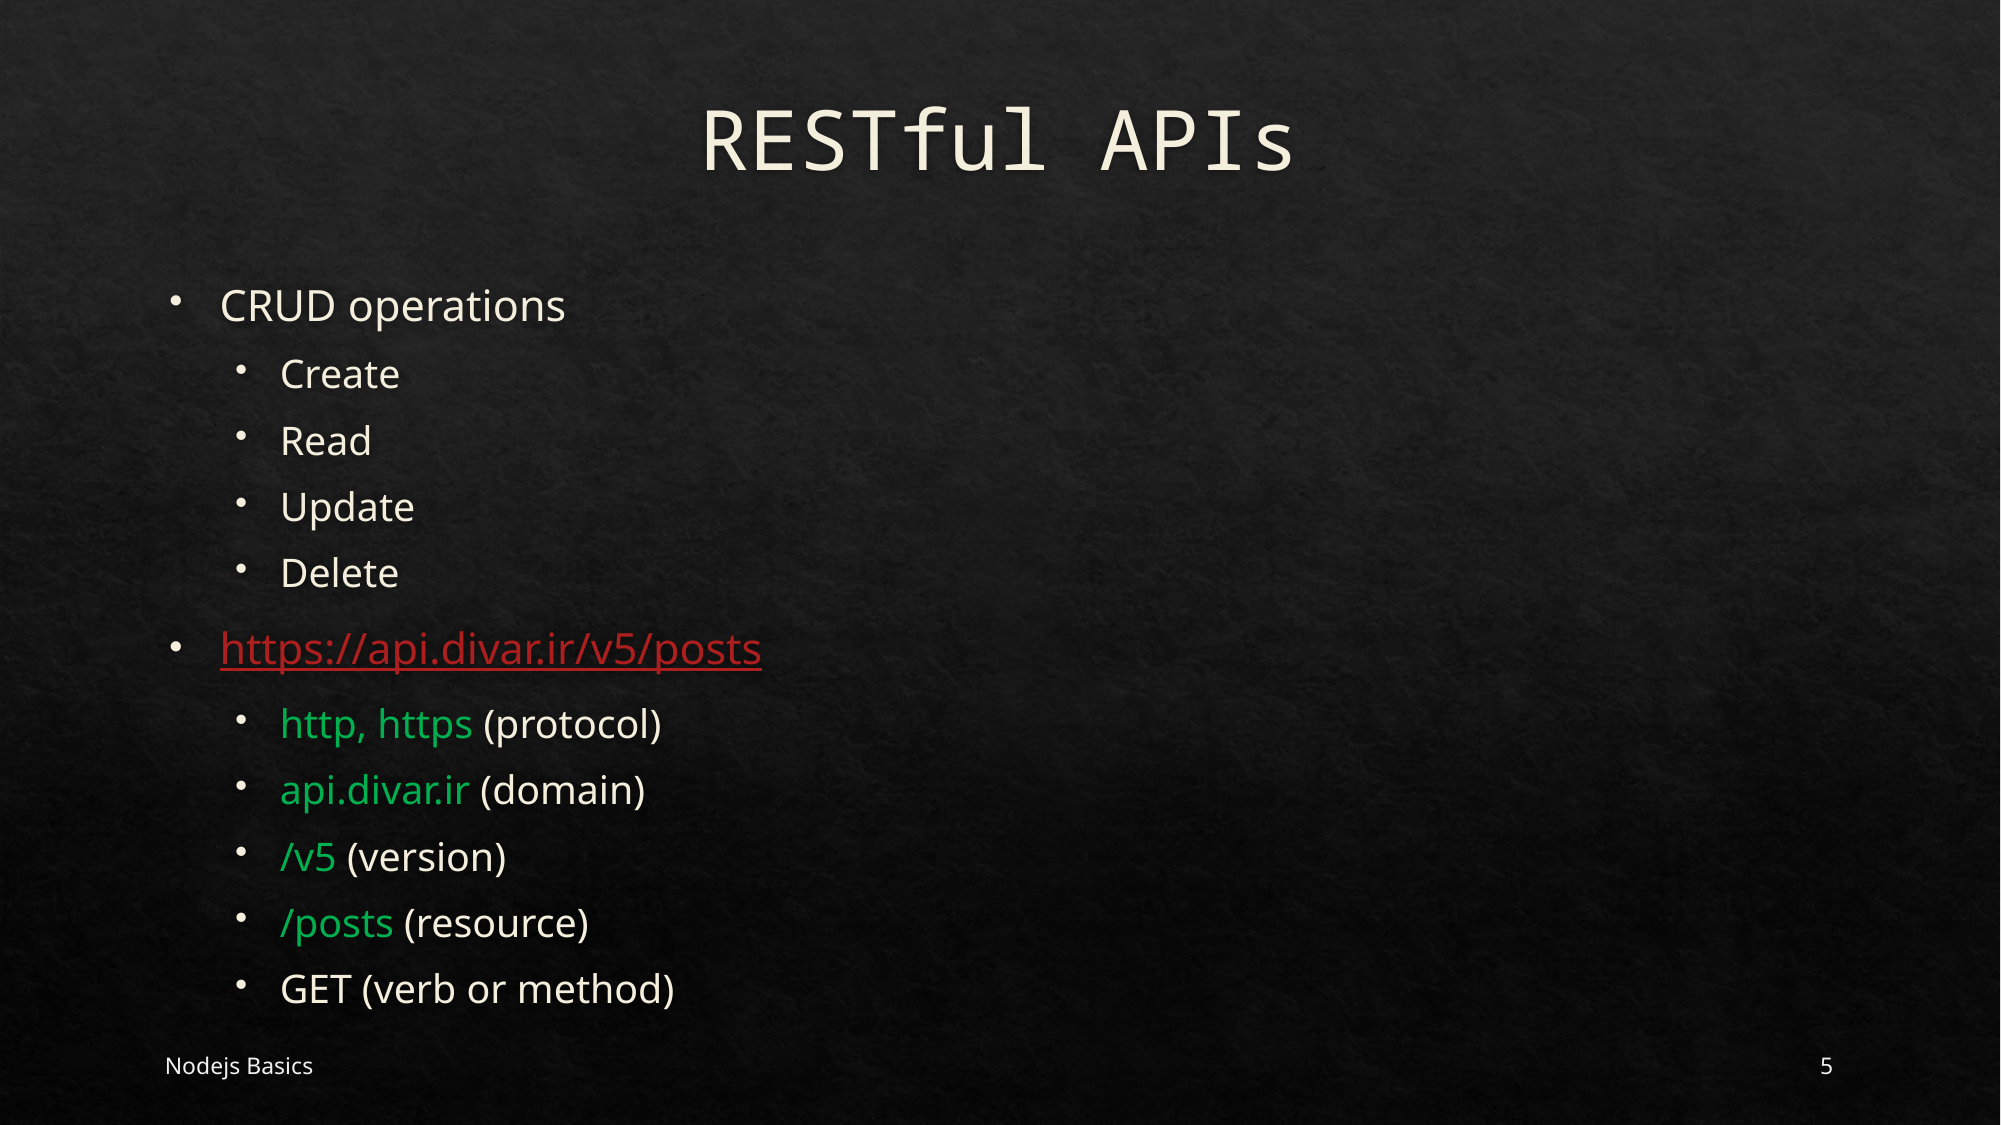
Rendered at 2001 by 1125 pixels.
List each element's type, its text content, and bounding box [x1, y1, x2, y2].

title RESTful APIs [149, 39, 1849, 247]
list CRUD operations Create Read Update Delete https://api.divar.ir/v5/posts http, https (protocol) api.divar.ir (domain) /v5 (version) /posts (resource) GET (verb or method) [149, 265, 1849, 1020]
slide_number 5 [1724, 1037, 1849, 1098]
footer Nodejs Basics [149, 1037, 1245, 1098]
